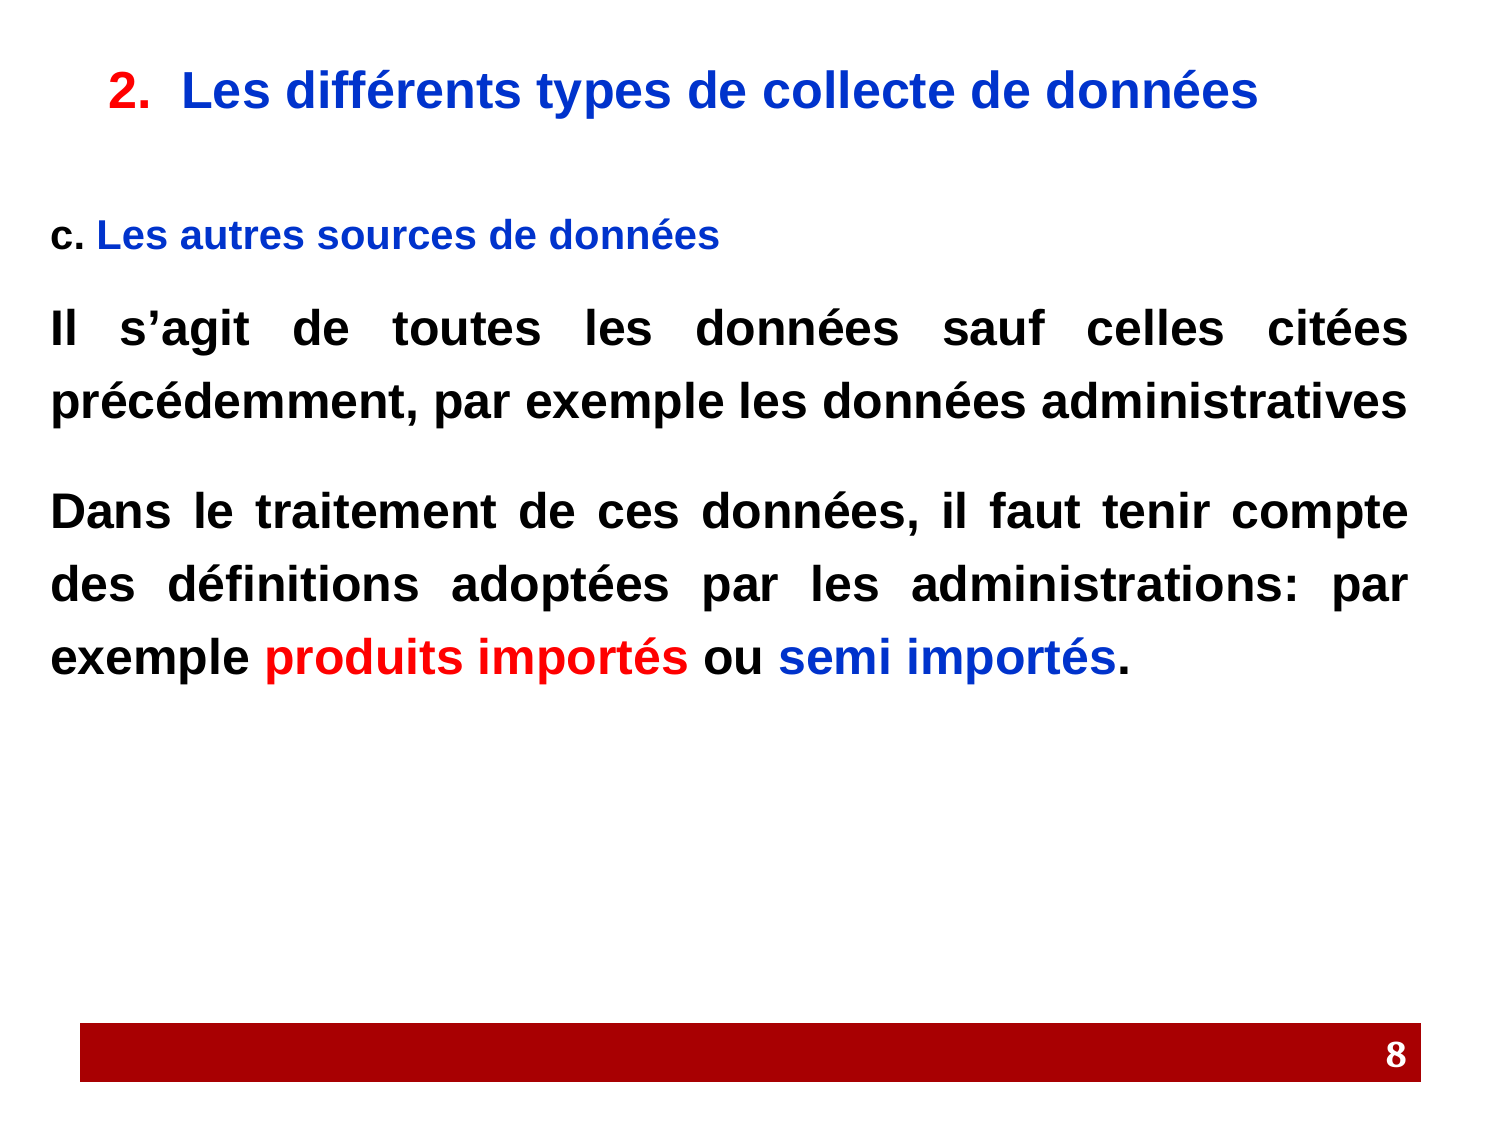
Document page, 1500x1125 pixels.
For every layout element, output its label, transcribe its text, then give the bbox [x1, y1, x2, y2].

list c. Les autres sources de données Il s’agit de toutes les données sauf celles citées précédemment, par exemple les données administratives Dans le traitement de ces données, il faut tenir compte des définitions adoptées par les administrations: par exemple produits importés ou semi importés. [34, 174, 1426, 894]
title 2. Les différents types de collecte de données [93, 23, 1395, 153]
